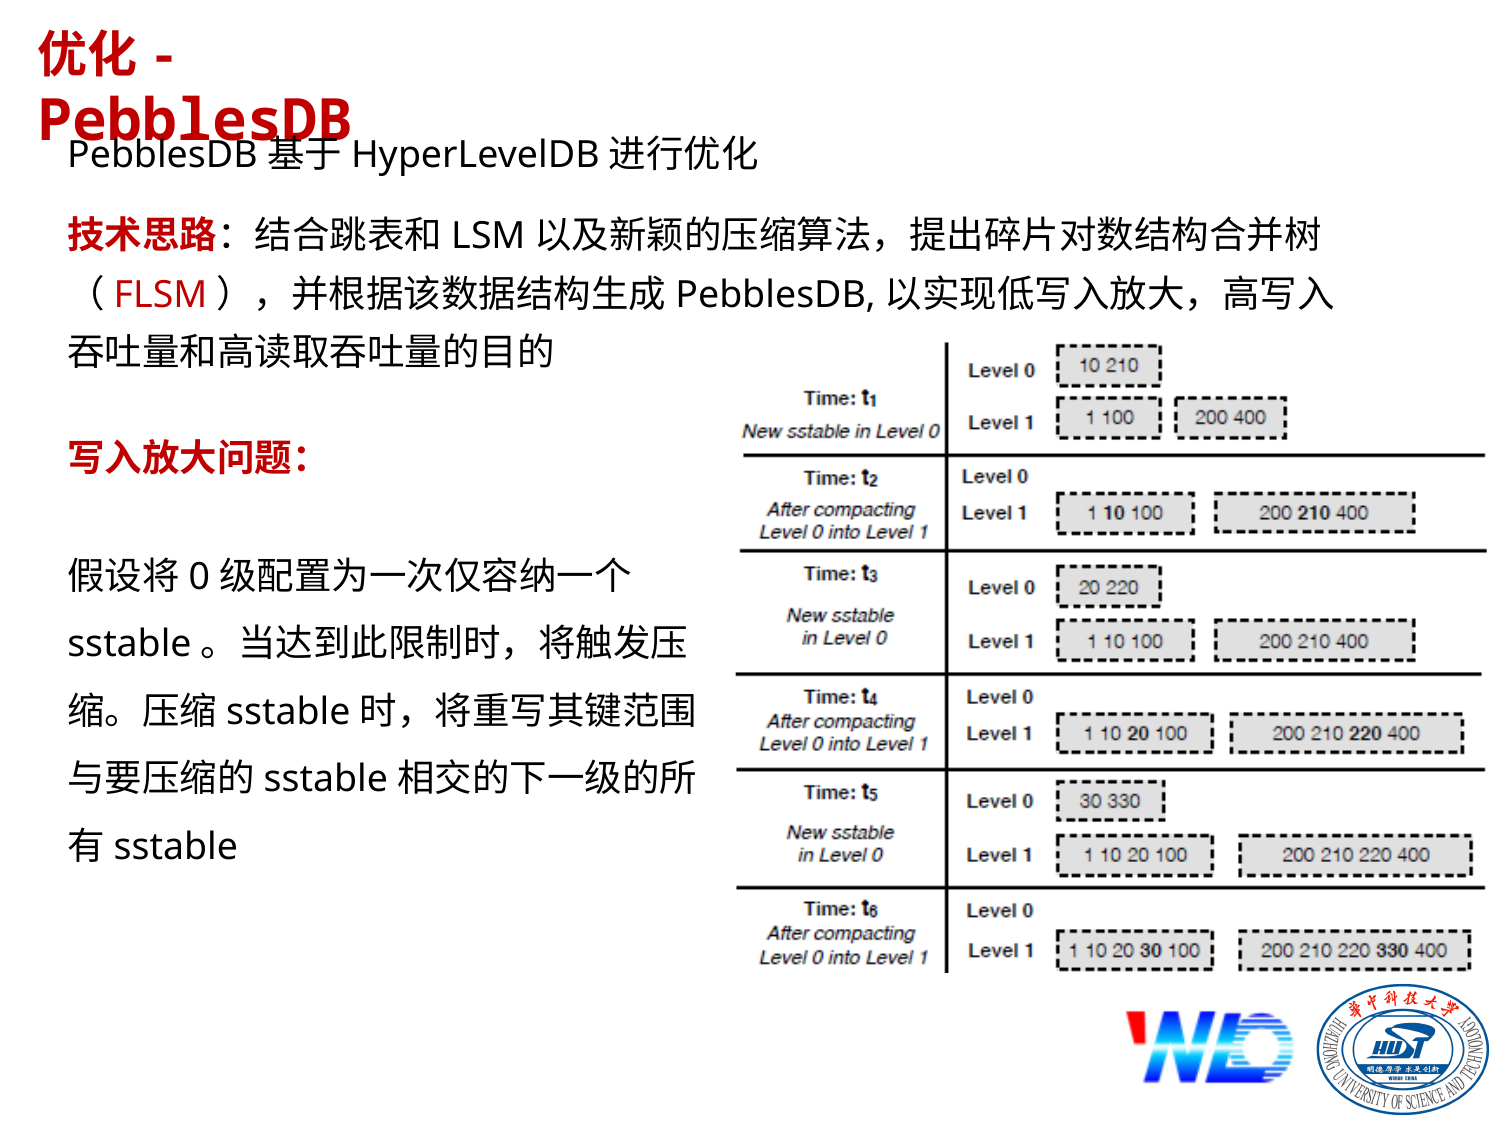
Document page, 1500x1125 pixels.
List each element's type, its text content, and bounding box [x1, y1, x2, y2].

text_box 技术思路：结合跳表和LSM以及新颖的压缩算法，提出碎片对数结构合并树（FLSM），并根据该数据结构生成PebblesDB,以实现低写入放大，高写入吞吐量和高读取吞吐量的目的 [52, 190, 1378, 381]
text_box 优化-PebblesDB [23, 14, 486, 160]
text_box 假设将0级配置为一次仅容纳一个sstable。当达到此限制时，将触发压缩。压缩sstable时，将重写其键范围与要压缩的sstable相交的下一级的所有sstable [52, 521, 735, 875]
text_box PebblesDB基于HyperLevelDB进行优化 [52, 108, 1500, 182]
text_box 写入放大问题： [52, 426, 493, 487]
picture [735, 342, 1500, 1125]
